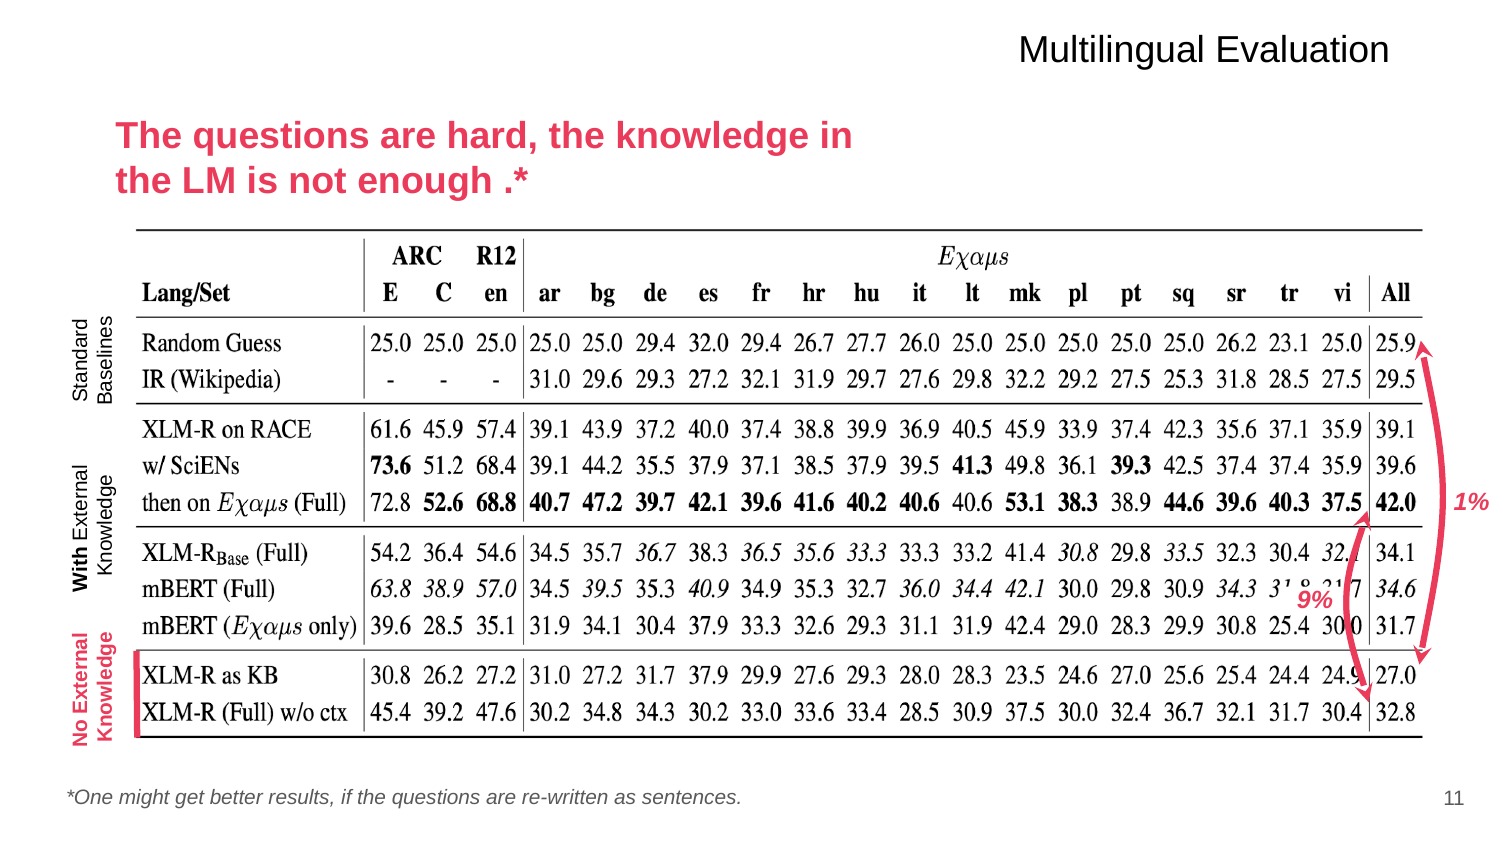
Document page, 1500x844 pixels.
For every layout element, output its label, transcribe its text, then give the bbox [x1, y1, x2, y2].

text_box The questions are hard, the knowledge in the LM is not enough .* [100, 104, 890, 208]
text_box Standard Baselines [51, 294, 117, 428]
picture [122, 223, 1436, 750]
slide_number 11 [1389, 764, 1480, 830]
text_box 1% [1446, 481, 1500, 519]
text_box *One might get better results, if the questions are re-written as sentences. [51, 764, 1189, 818]
text_box With External Knowledge [51, 444, 117, 608]
text_box No External Knowledge [51, 614, 144, 764]
title Multilingual Evaluation [1003, 10, 1480, 104]
